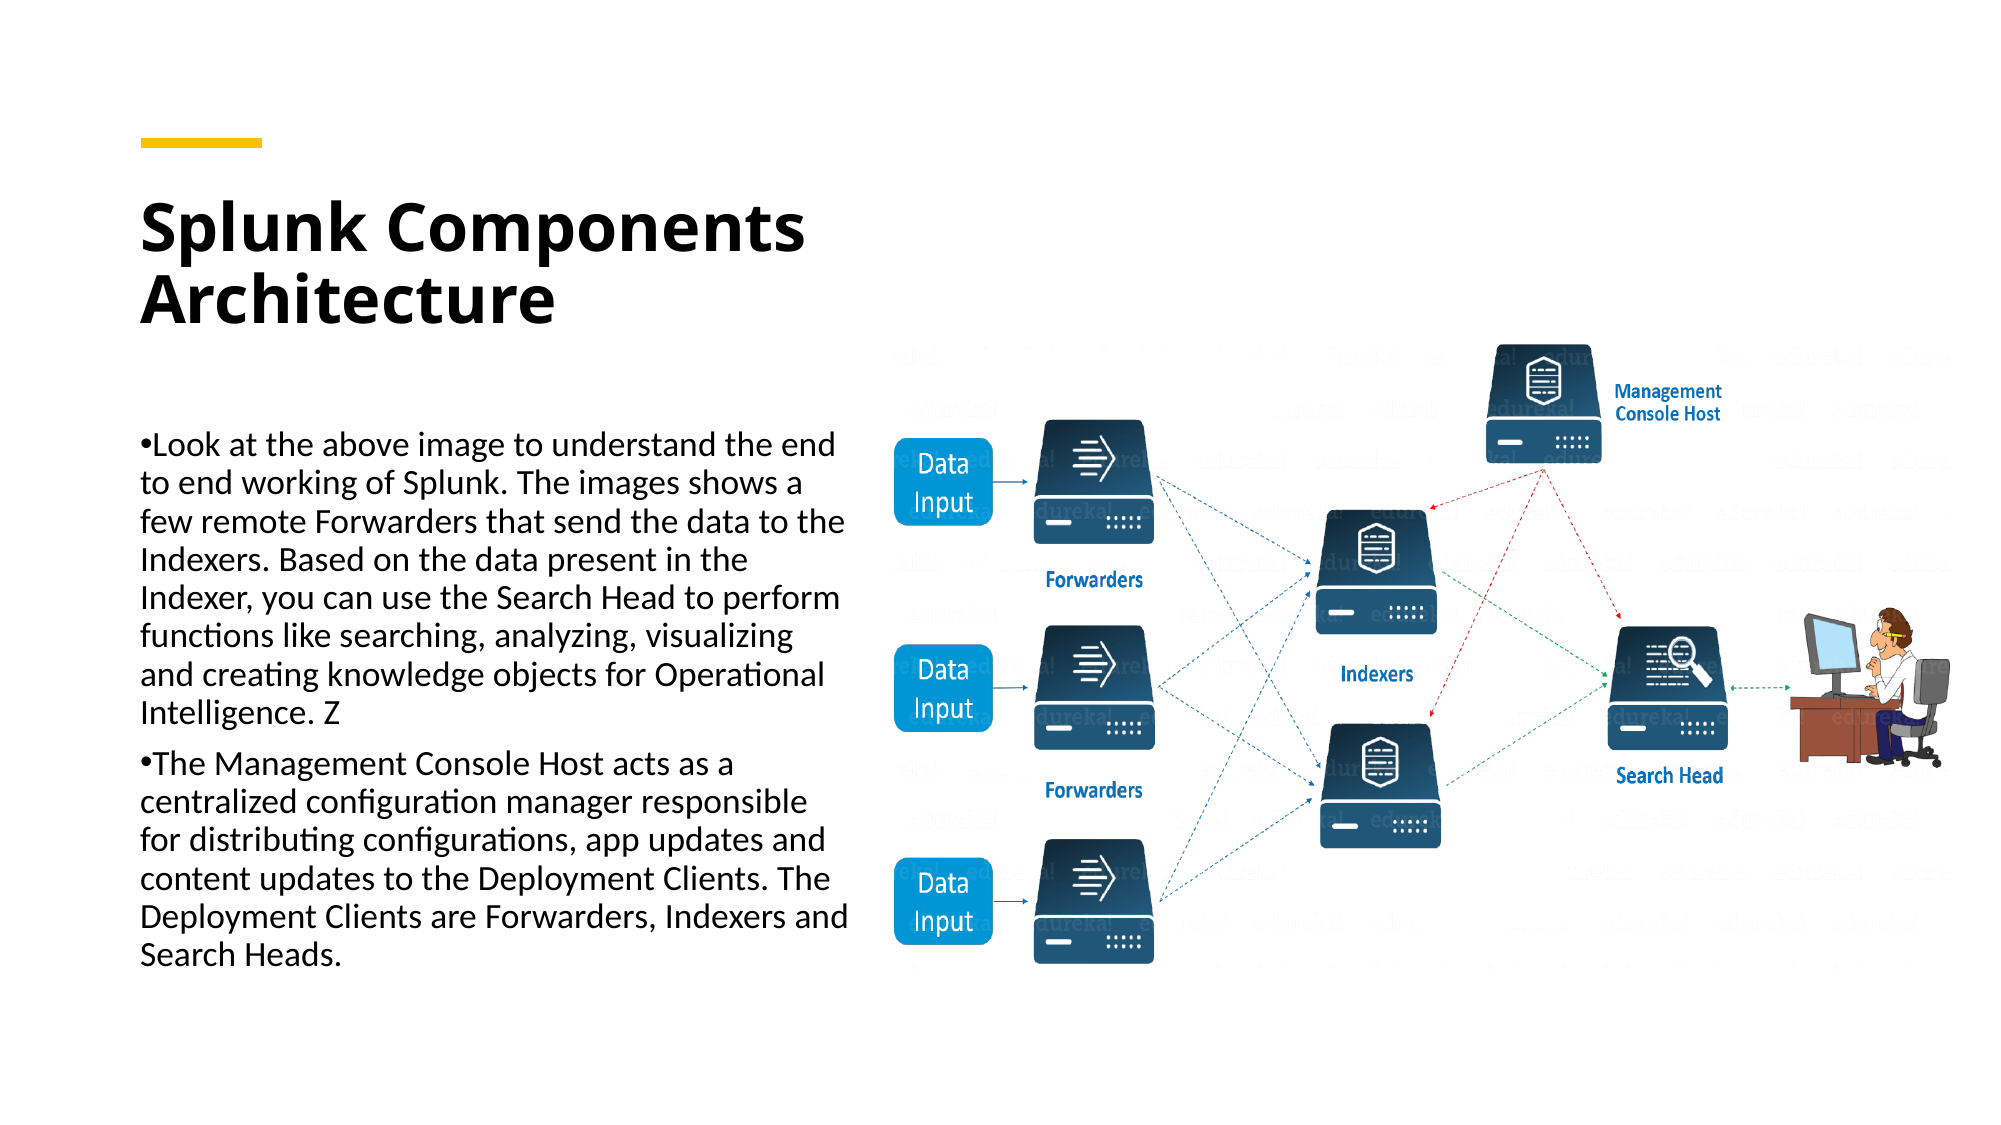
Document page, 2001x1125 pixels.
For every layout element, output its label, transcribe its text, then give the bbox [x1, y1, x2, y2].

picture [949, 455, 955, 471]
text_box Look at the above image to understand the end to end working of Splunk. The images shows a few remote Forwarders that send the data to the Indexers. Based on the data present in the Indexer, you can use the Search Head to perform functions like searching, analyzing, visualizing and creating knowledge objects for Operational Intelligence. Z The Management Console Host acts as a centralized configuration manager responsible for distributing configurations, app updates and content updates to the Deployment Clients. The Deployment Clients are Forwarders, Indexers and Search Heads. [124, 418, 871, 1010]
title Splunk Components Architecture [124, 186, 871, 417]
picture [952, 497, 962, 512]
picture [940, 668, 945, 679]
picture [951, 917, 957, 931]
picture [958, 916, 962, 930]
picture [968, 700, 972, 718]
picture [962, 665, 968, 677]
picture [965, 913, 972, 931]
picture [938, 917, 947, 936]
picture [960, 878, 967, 890]
picture [949, 874, 955, 892]
picture [938, 461, 945, 473]
picture [919, 454, 932, 473]
picture [965, 494, 972, 512]
picture [894, 337, 1950, 970]
picture [919, 660, 932, 679]
picture [938, 498, 947, 517]
picture [919, 873, 932, 892]
